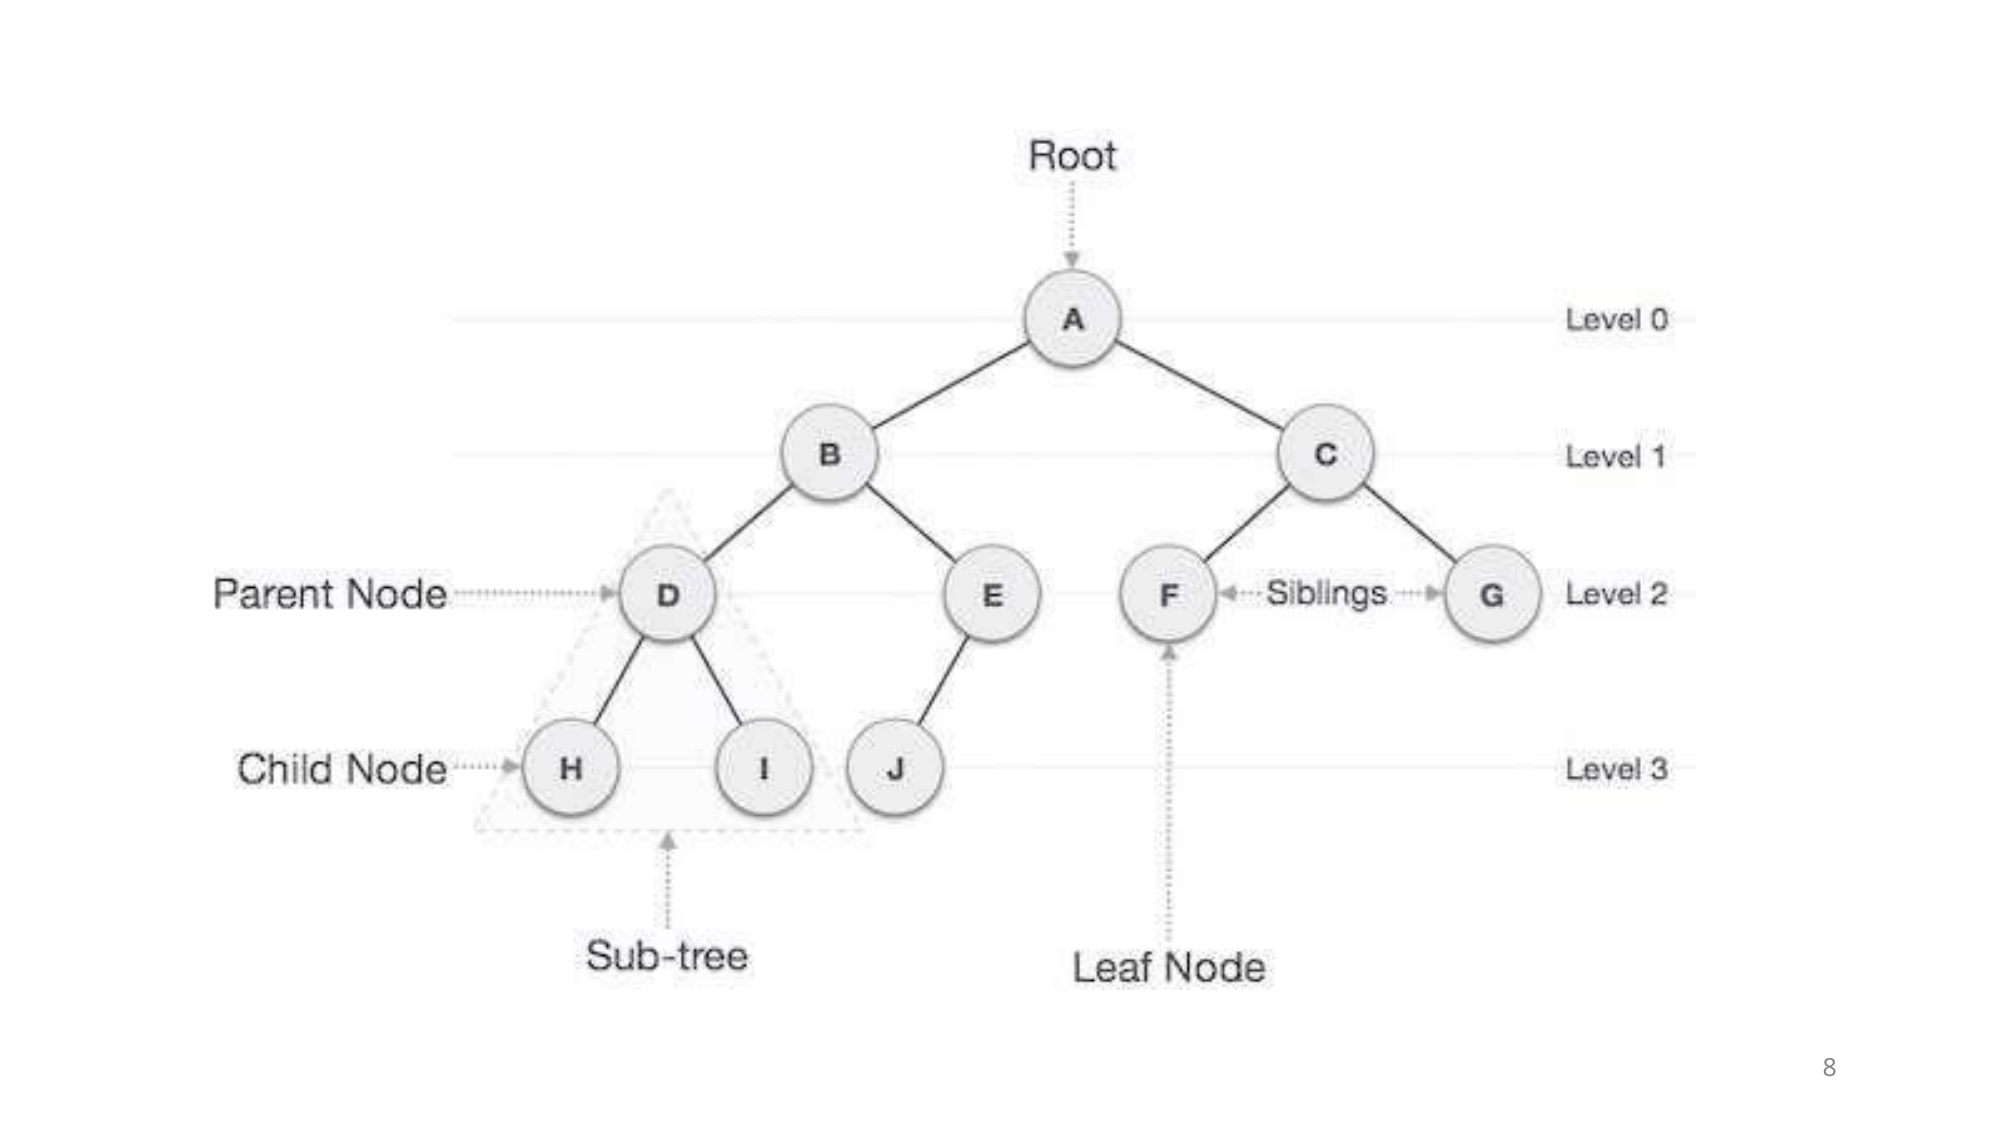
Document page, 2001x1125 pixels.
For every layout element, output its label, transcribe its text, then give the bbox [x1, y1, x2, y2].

slide_number 8 [1816, 1055, 1857, 1125]
picture [214, 129, 1696, 991]
